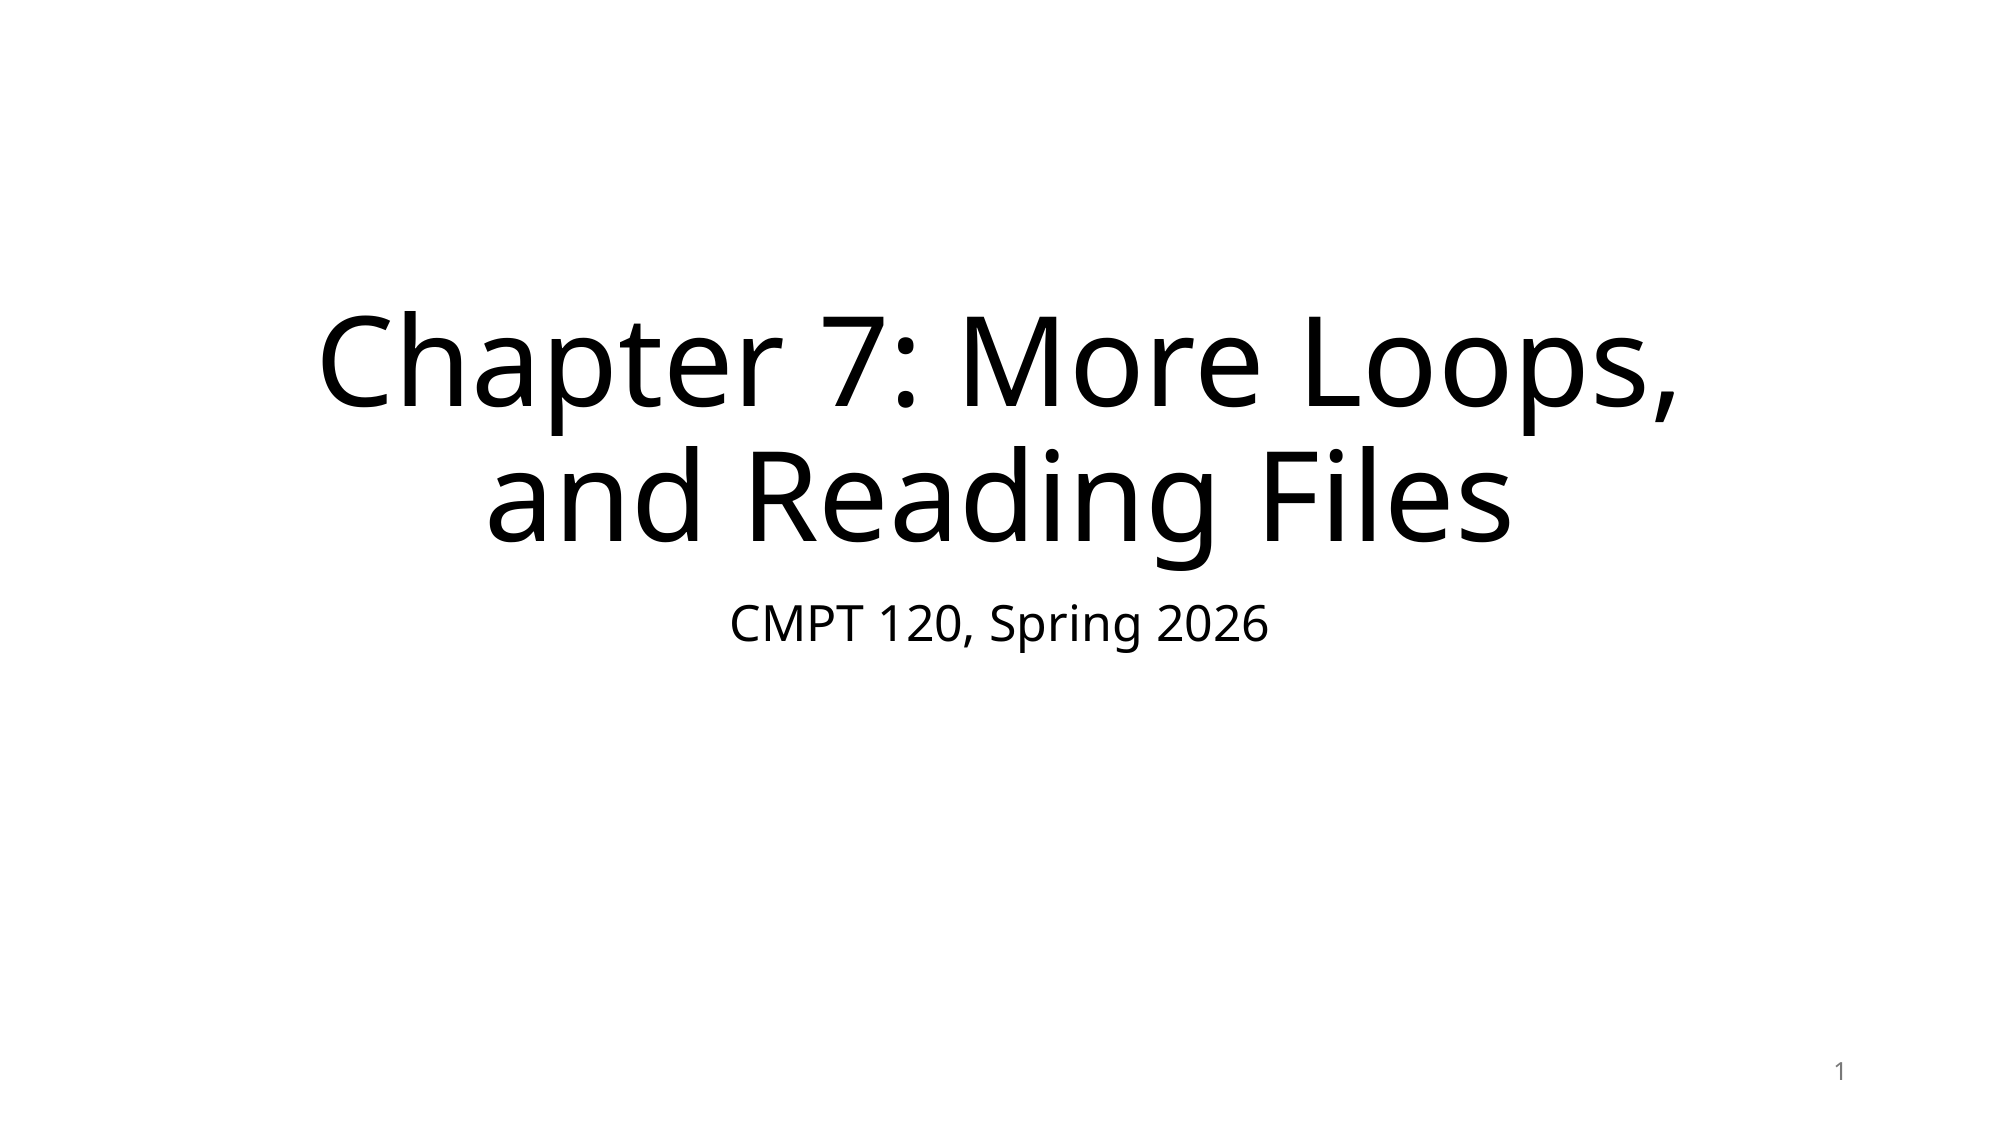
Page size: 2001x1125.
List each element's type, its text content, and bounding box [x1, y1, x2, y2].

subtitle CMPT 120, Spring 2026 [249, 590, 1750, 863]
slide_number 1 [1412, 1042, 1863, 1103]
title Chapter 7: More Loops, and Reading Files [249, 184, 1750, 576]
